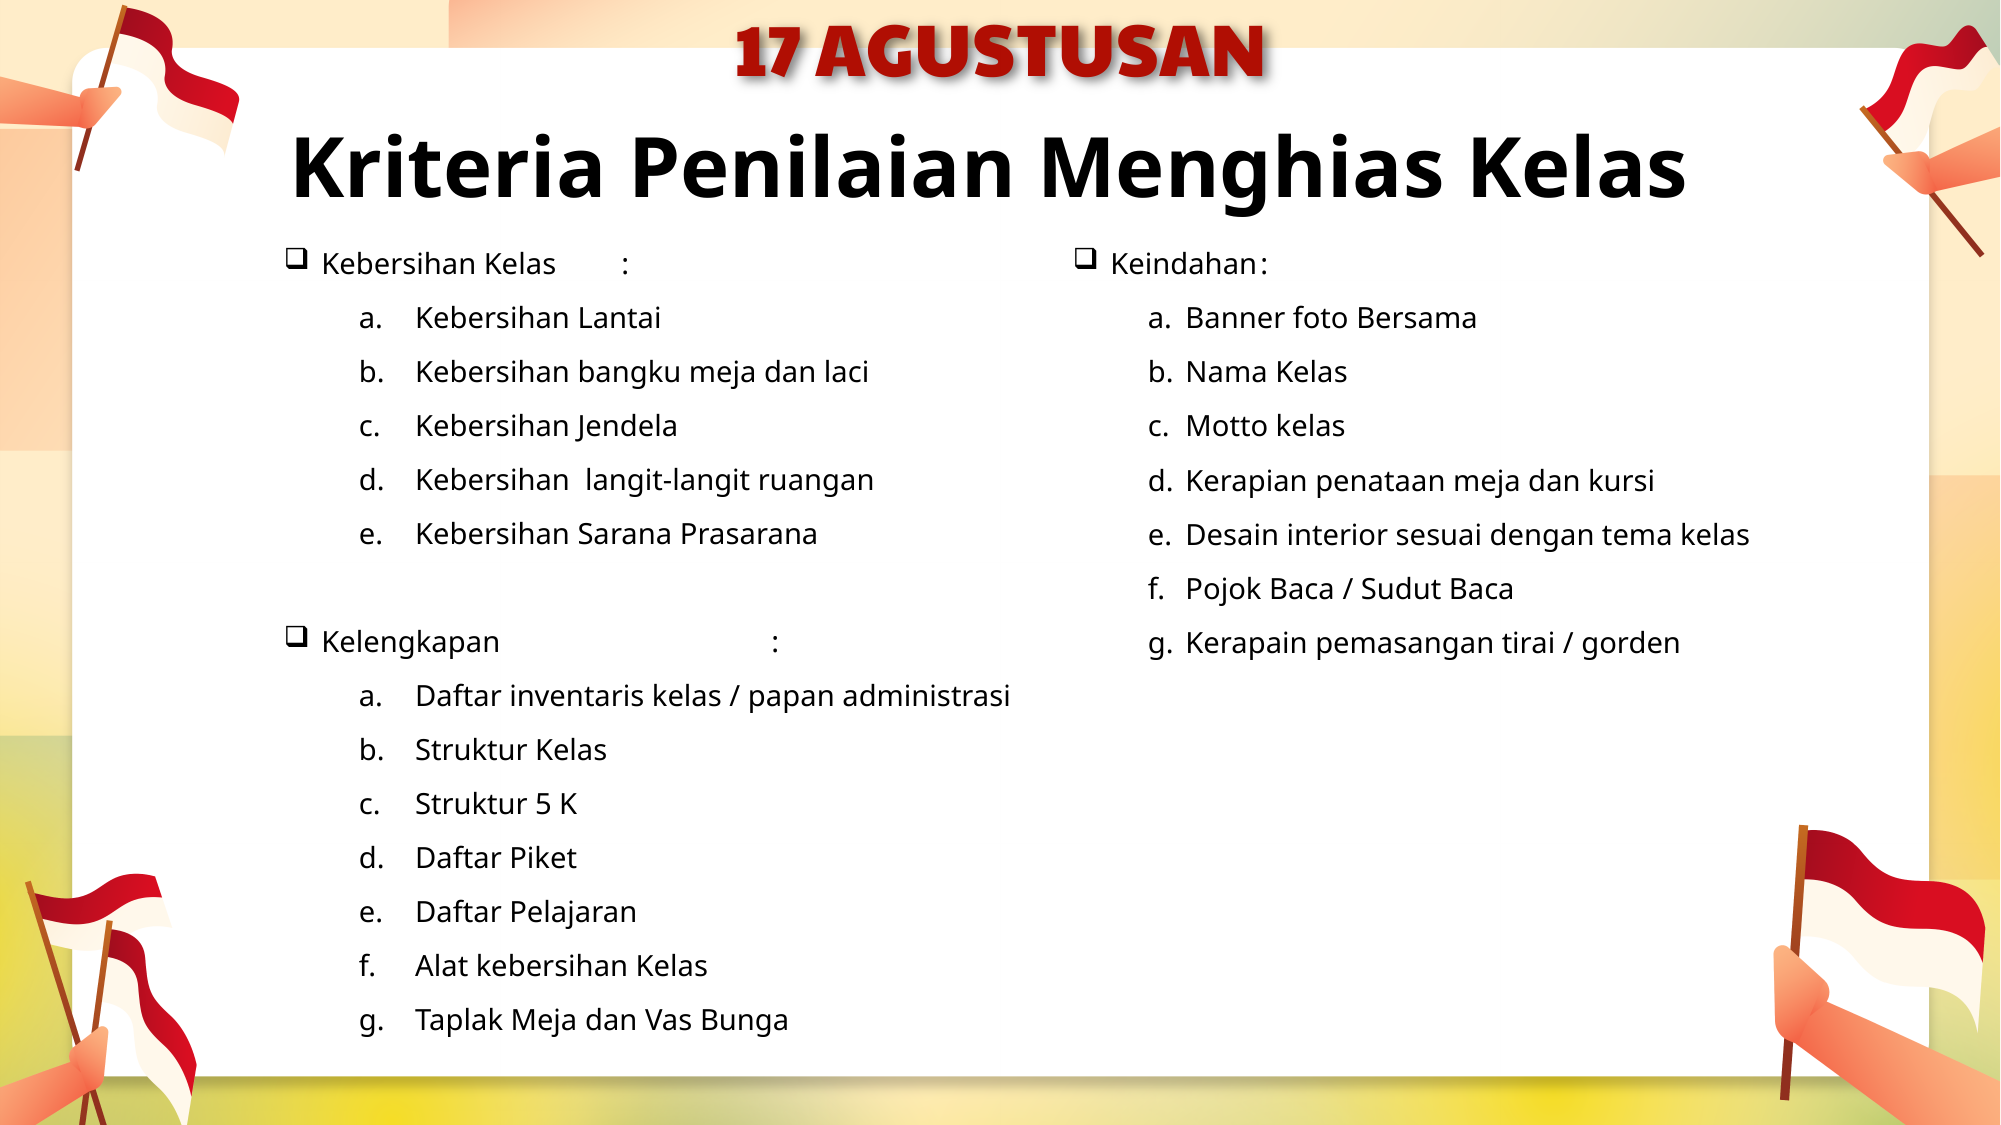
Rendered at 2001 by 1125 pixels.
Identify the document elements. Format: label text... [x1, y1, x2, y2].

text_box Keindahan : Banner foto Bersama Nama Kelas Motto kelas Kerapian penataan meja dan kursi Desain interior sesuai dengan tema kelas Pojok Baca / Sudut Baca Kerapain pemasangan tirai / gorden [1057, 235, 1863, 1015]
list Kebersihan Kelas : Kebersihan Lantai Kebersihan bangku meja dan laci Kebersihan Jendela Kebersihan langit-langit ruangan Kebersihan Sarana Prasarana Kelengkapan : Daftar inventaris kelas / papan administrasi Struktur Kelas Struktur 5 K Daftar Piket Daftar Pelajaran Alat kebersihan Kelas Taplak Meja dan Vas Bunga [268, 235, 1057, 1015]
picture [0, 0, 2001, 1125]
title Kriteria Penilaian Menghias Kelas [137, 79, 1863, 263]
